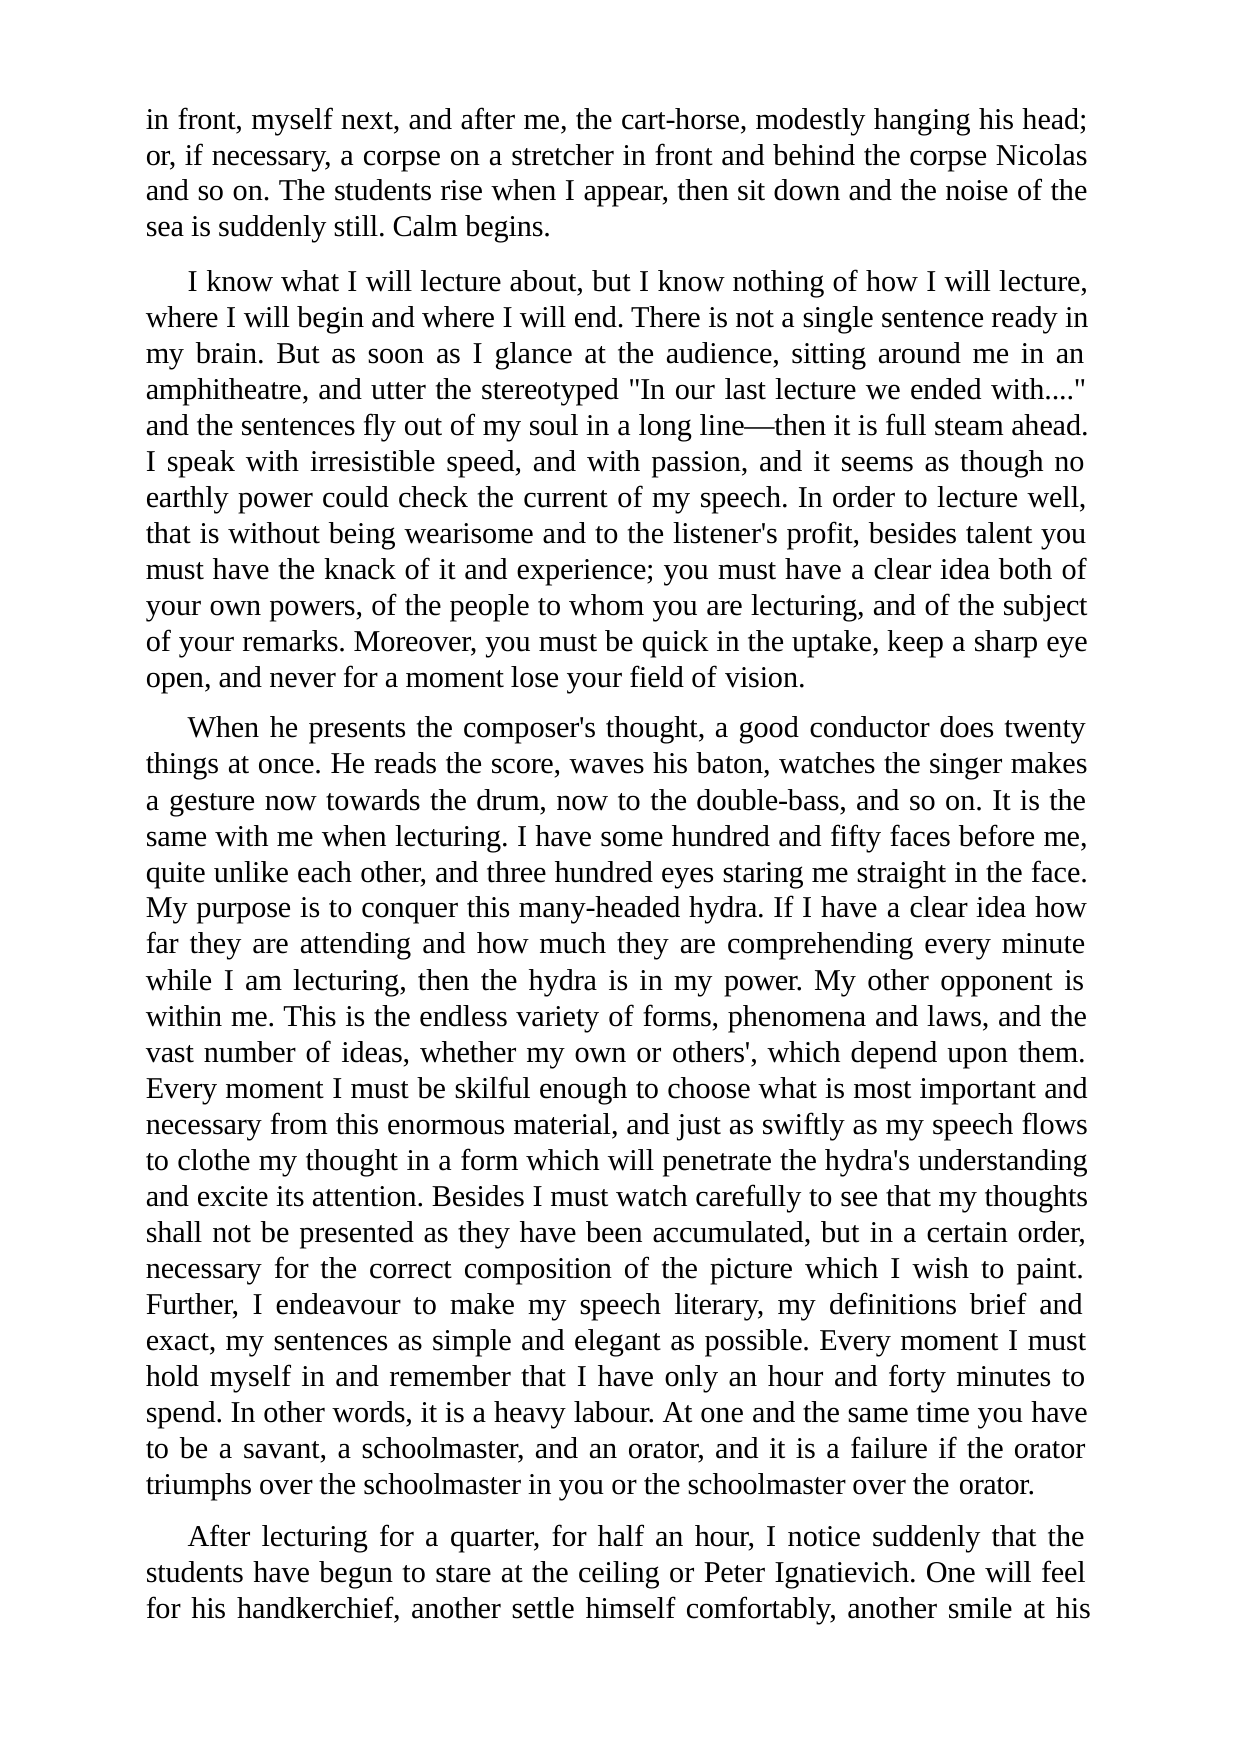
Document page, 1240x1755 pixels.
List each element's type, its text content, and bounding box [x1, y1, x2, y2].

text_box in front, myself next, and after me, the cart-horse, modestly hanging his head; or, if necessary, a corpse on a stretcher in front and behind the corpse Nicolas and so on. The students rise when I appear, then sit down and the noise of the sea is suddenly still. Calm begins. I know what I will lecture about, but I know nothing of how I will lecture, where I will begin and where I will end. There is not a single sentence ready in my brain. But as soon as I glance at the audience, sitting around me in an amphitheatre, and utter the stereotyped "In our last lecture we ended with...." and the sentences fly out of my soul in a long line—then it is full steam ahead. I speak with irresistible speed, and with passion, and it seems as though no earthly power could check the current of my speech. In order to lecture well, that is without being wearisome and to the listener's profit, besides talent you must have the knack of it and experience; you must have a clear idea both of your own powers, of the people to whom you are lecturing, and of the subject of your remarks. Moreover, you must be quick in the uptake, keep a sharp eye open, and never for a moment lose your field of vision. When he presents the composer's thought, a good conductor does twenty things at once. He reads the score, waves his baton, watches the singer makes a gesture now towards the drum, now to the double-bass, and so on. It is the same with me when lecturing. I have some hundred and fifty faces before me, quite unlike each other, and three hundred eyes staring me straight in the face. My purpose is to conquer this many-headed hydra. If I have a clear idea how far they are attending and how much they are comprehending every minute while I am lecturing, then the hydra is in my power. My other opponent is within me. This is the endless variety of forms, phenomena and laws, and the vast number of ideas, whether my own or others', which depend upon them. Every moment I must be skilful enough to choose what is most important and necessary from this enormous material, and just as swiftly as my speech flows to clothe my thought in a form which will penetrate the hydra's understanding and excite its attention. Besides I must watch carefully to see that my thoughts shall not be presented as they have been accumulated, but in a certain order, necessary for the correct composition of the picture which I wish to paint. Further, I endeavour to make my speech literary, my definitions brief and exact, my sentences as simple and elegant as possible. Every moment I must hold myself in and remember that I have only an hour and forty minutes to spend. In other words, it is a heavy labour. At one and the same time you have to be a savant, a schoolmaster, and an orator, and it is a failure if the orator triumphs over the schoolmaster in you or the schoolmaster over the orator. After lecturing for a quarter, for half an hour, I notice suddenly that the students have begun to stare at the ceiling or Peter Ignatievich. One will feel for his handkerchief, another settle himself comfortably, another smile at his [143, 99, 1097, 1625]
